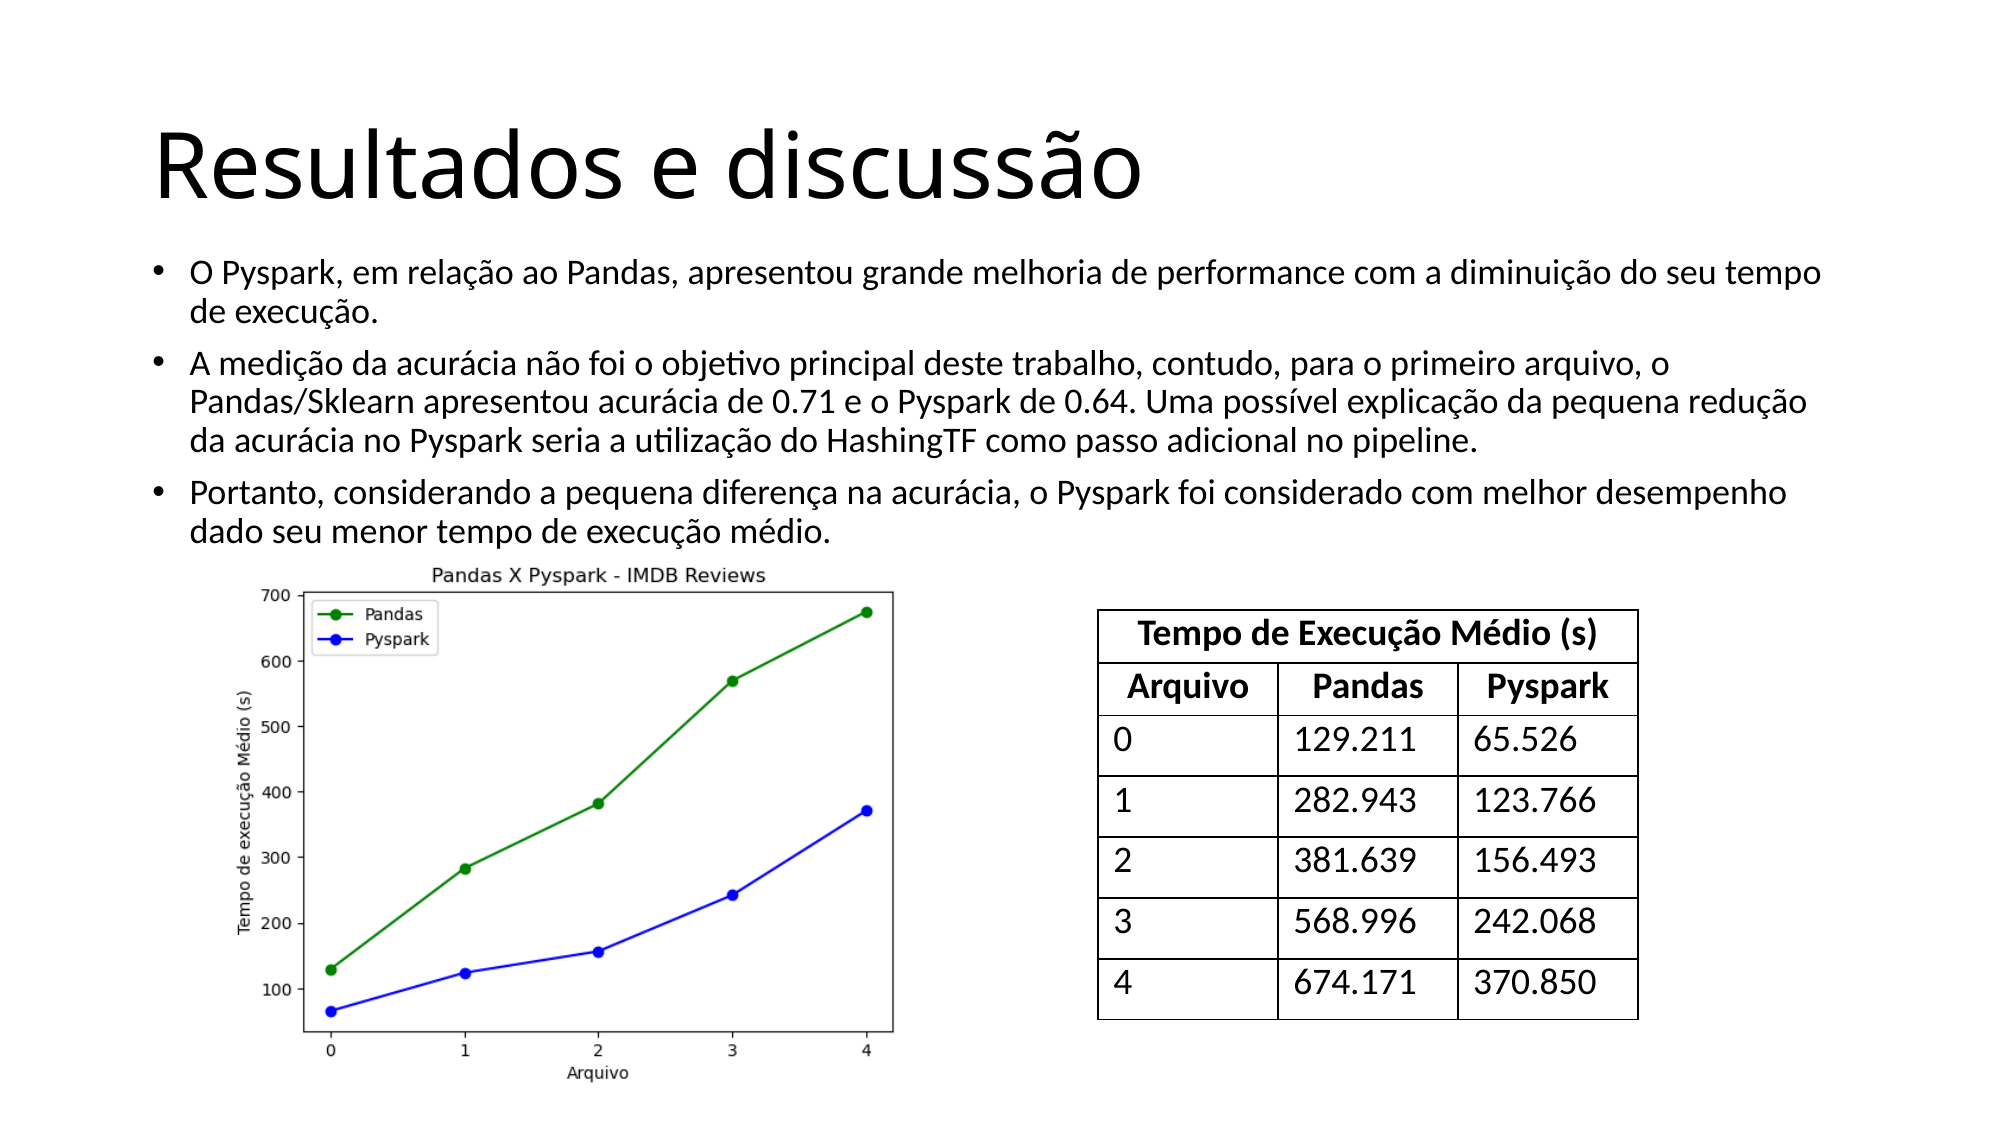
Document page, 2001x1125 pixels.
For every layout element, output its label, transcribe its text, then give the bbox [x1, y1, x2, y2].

table_cell 282.943 [1279, 777, 1457, 836]
table_cell Pandas [1279, 664, 1457, 715]
table_cell 2 [1099, 838, 1277, 897]
table_cell Arquivo [1099, 664, 1277, 715]
picture [232, 562, 902, 1086]
table_cell 242.068 [1459, 899, 1637, 958]
table_cell 129.211 [1279, 716, 1457, 775]
table_cell 1 [1099, 777, 1277, 836]
table_header Tempo de Execução Médio (s) [1099, 611, 1637, 662]
table_cell 381.639 [1279, 838, 1457, 897]
table_cell 370.850 [1459, 960, 1637, 1019]
table_cell 156.493 [1459, 838, 1637, 897]
title Resultados e discussão [137, 59, 1863, 245]
table_cell 674.171 [1279, 960, 1457, 1019]
table_cell Pyspark [1459, 664, 1637, 715]
table_cell 568.996 [1279, 899, 1457, 958]
table_cell 65.526 [1459, 716, 1637, 775]
table_cell 123.766 [1459, 777, 1637, 836]
table_cell 4 [1099, 960, 1277, 1019]
list O Pyspark, em relação ao Pandas, apresentou grande melhoria de performance com a diminuição do seu tempo de execução. A medição da acurácia não foi o objetivo principal deste trabalho, contudo, para o primeiro arquivo, o Pandas/Sklearn apresentou acurácia de 0.71 e o Pyspark de 0.64. Uma possível explicação da pequena redução da acurácia no Pyspark seria a utilização do HashingTF como passo adicional no pipeline. Portanto, considerando a pequena diferença na acurácia, o Pyspark foi considerado com melhor desempenho dado seu menor tempo de execução médio. [137, 245, 1863, 563]
table_cell 0 [1099, 716, 1277, 775]
table_cell 3 [1099, 899, 1277, 958]
